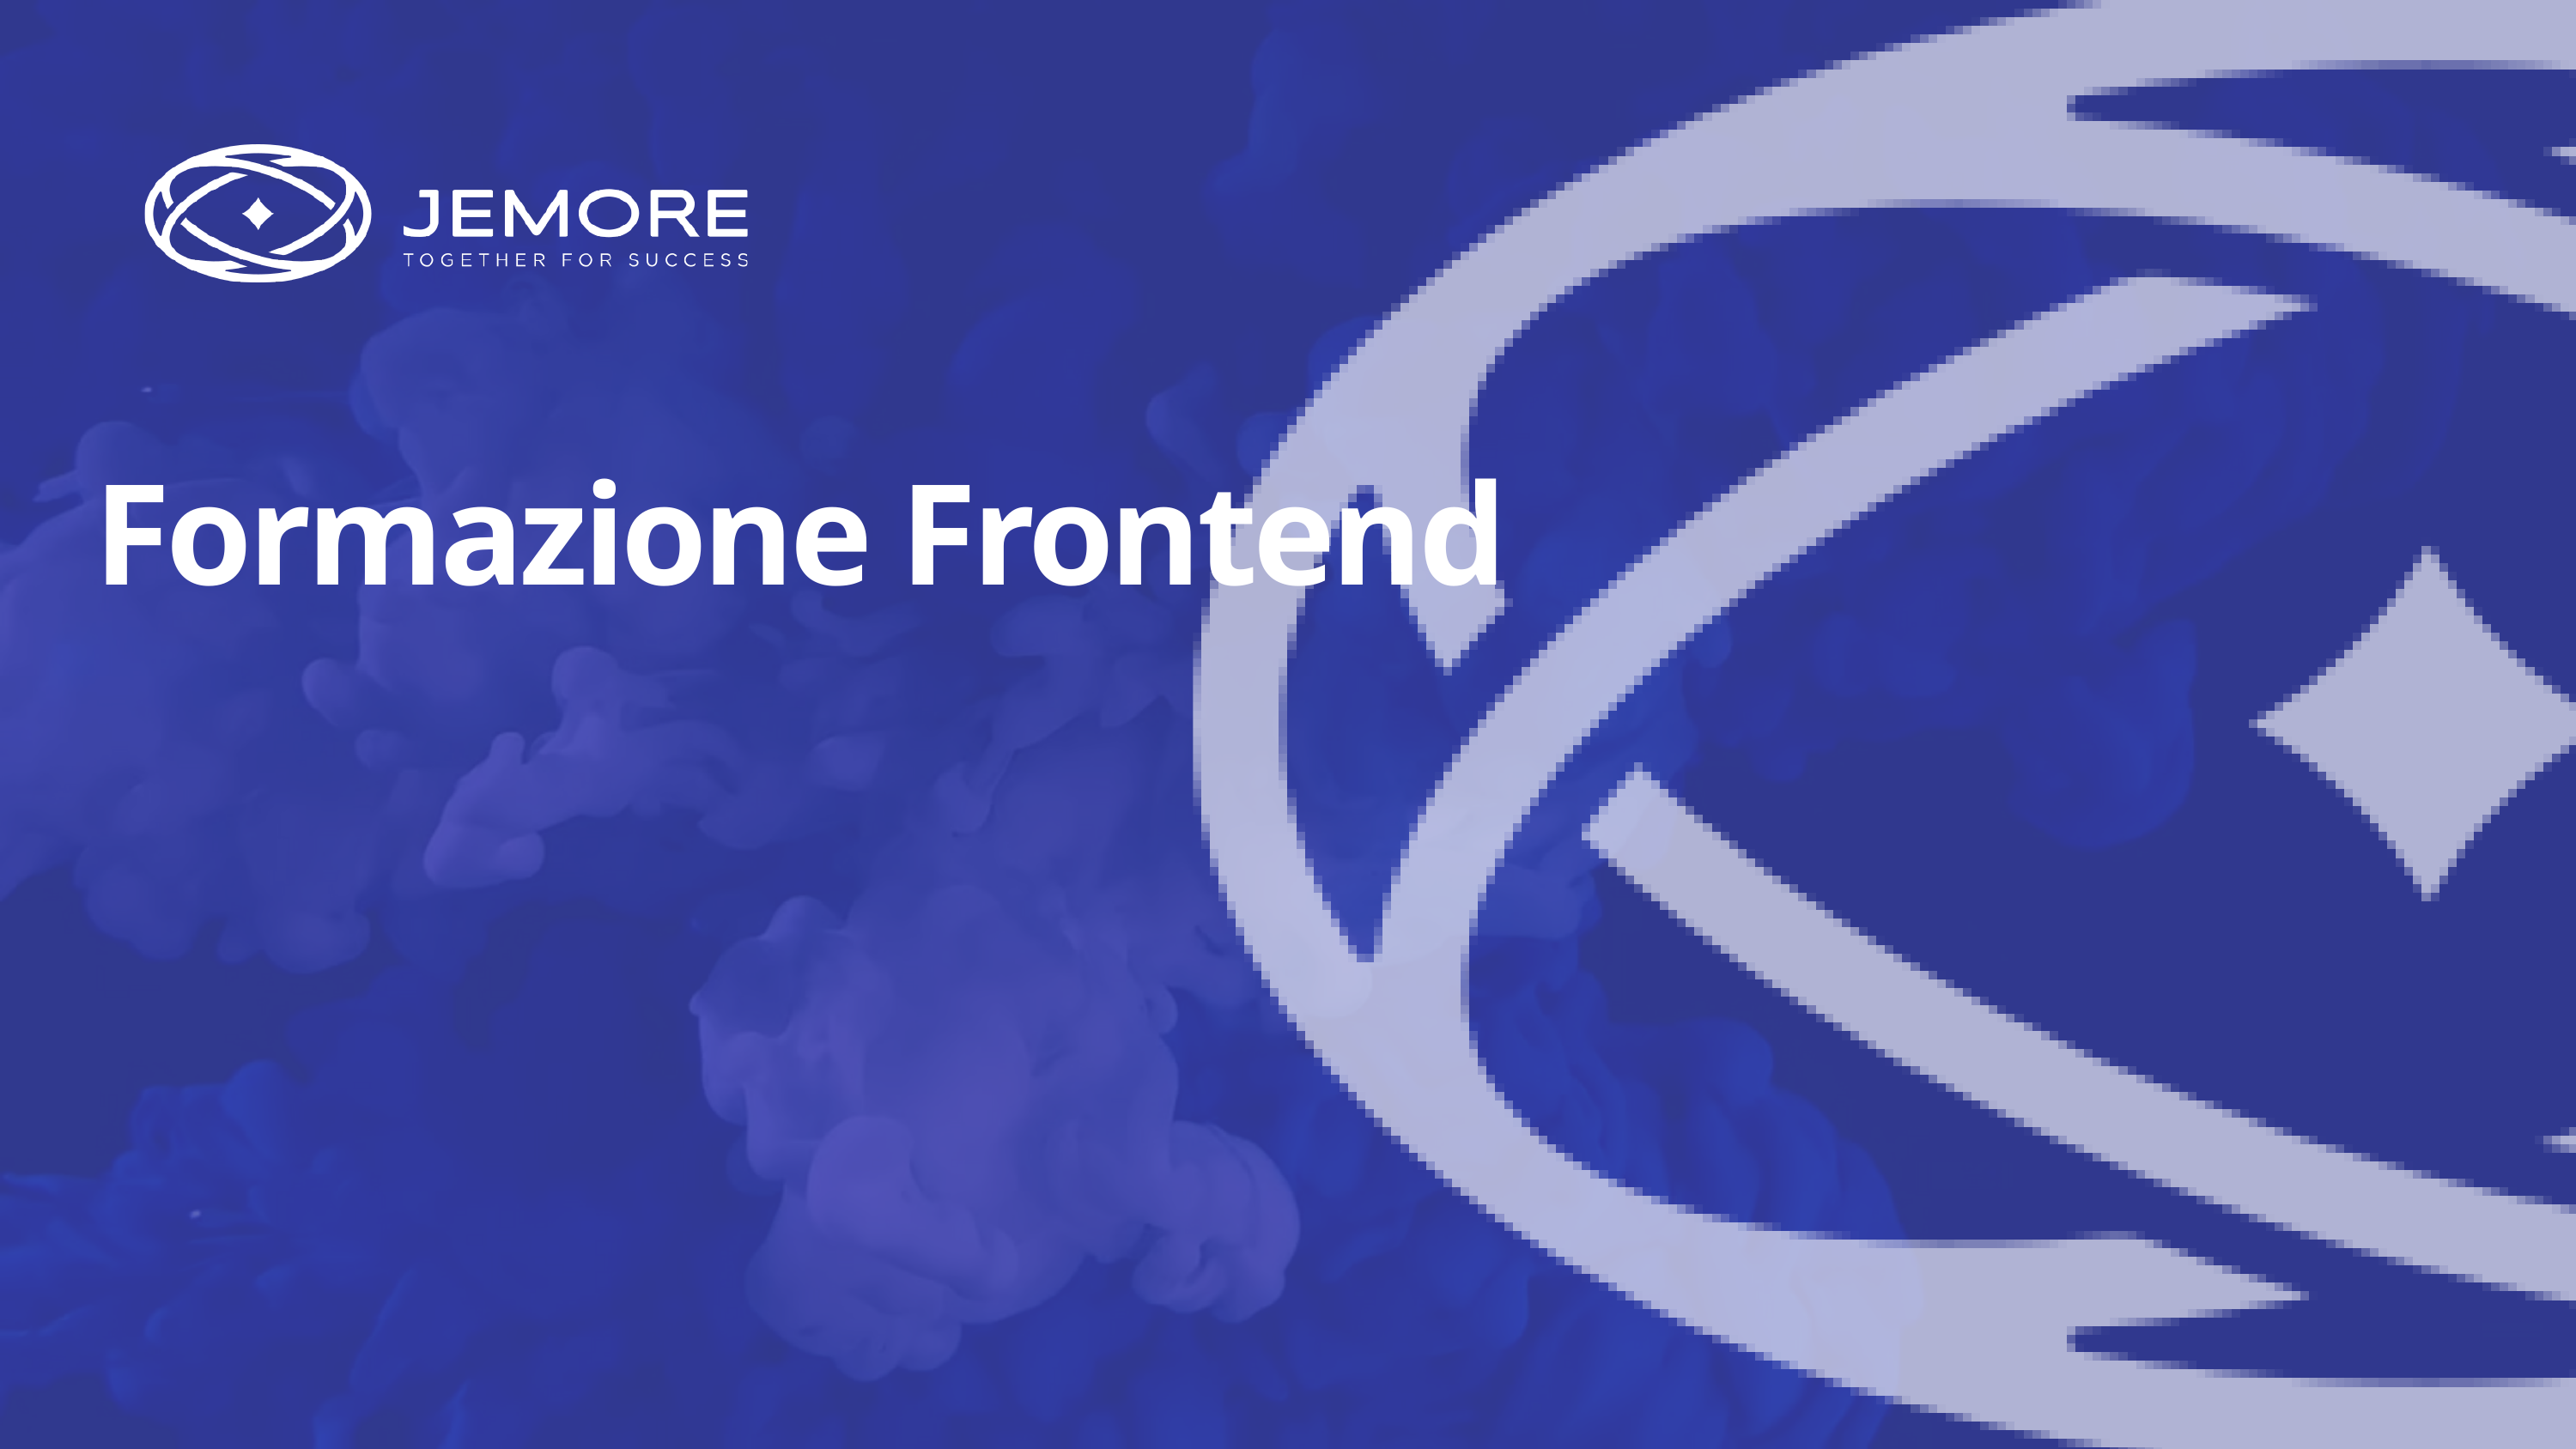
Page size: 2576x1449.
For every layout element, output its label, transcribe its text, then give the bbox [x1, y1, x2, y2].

text_box [144, 144, 748, 282]
text_box Formazione Frontend [94, 445, 1552, 613]
text_box [1193, 0, 2576, 1449]
text_box [0, 0, 1193, 1449]
